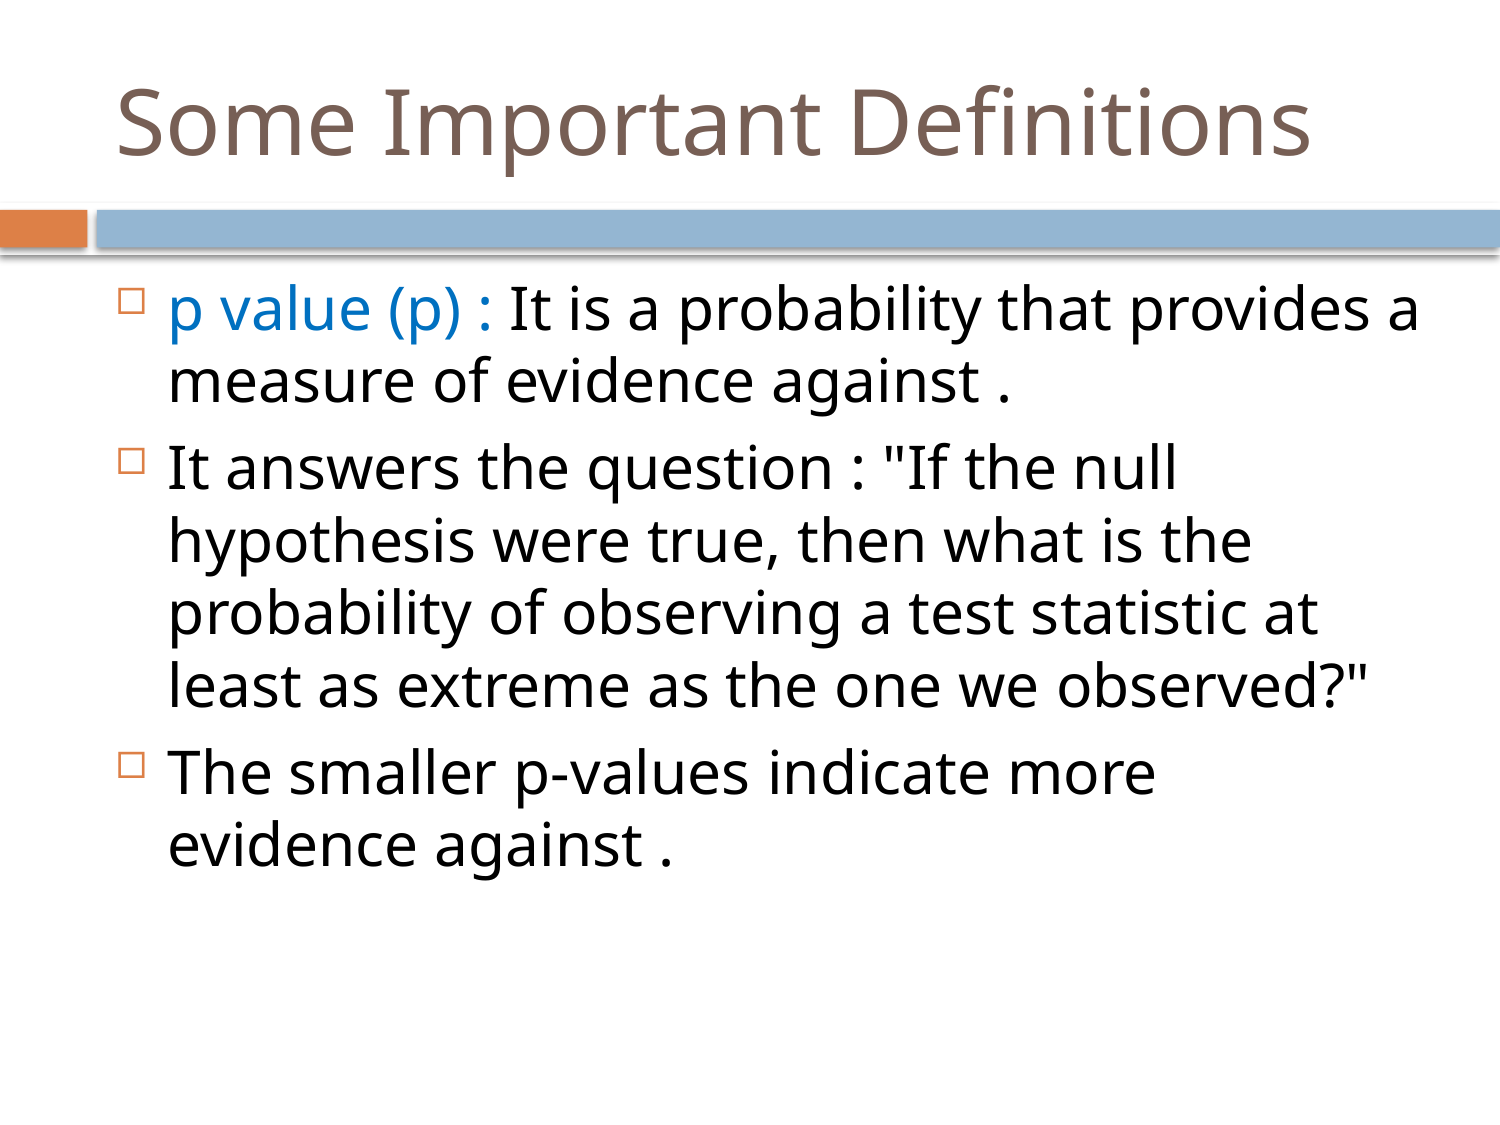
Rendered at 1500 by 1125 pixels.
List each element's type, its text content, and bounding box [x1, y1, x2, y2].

title Some Important Definitions [100, 37, 1438, 200]
